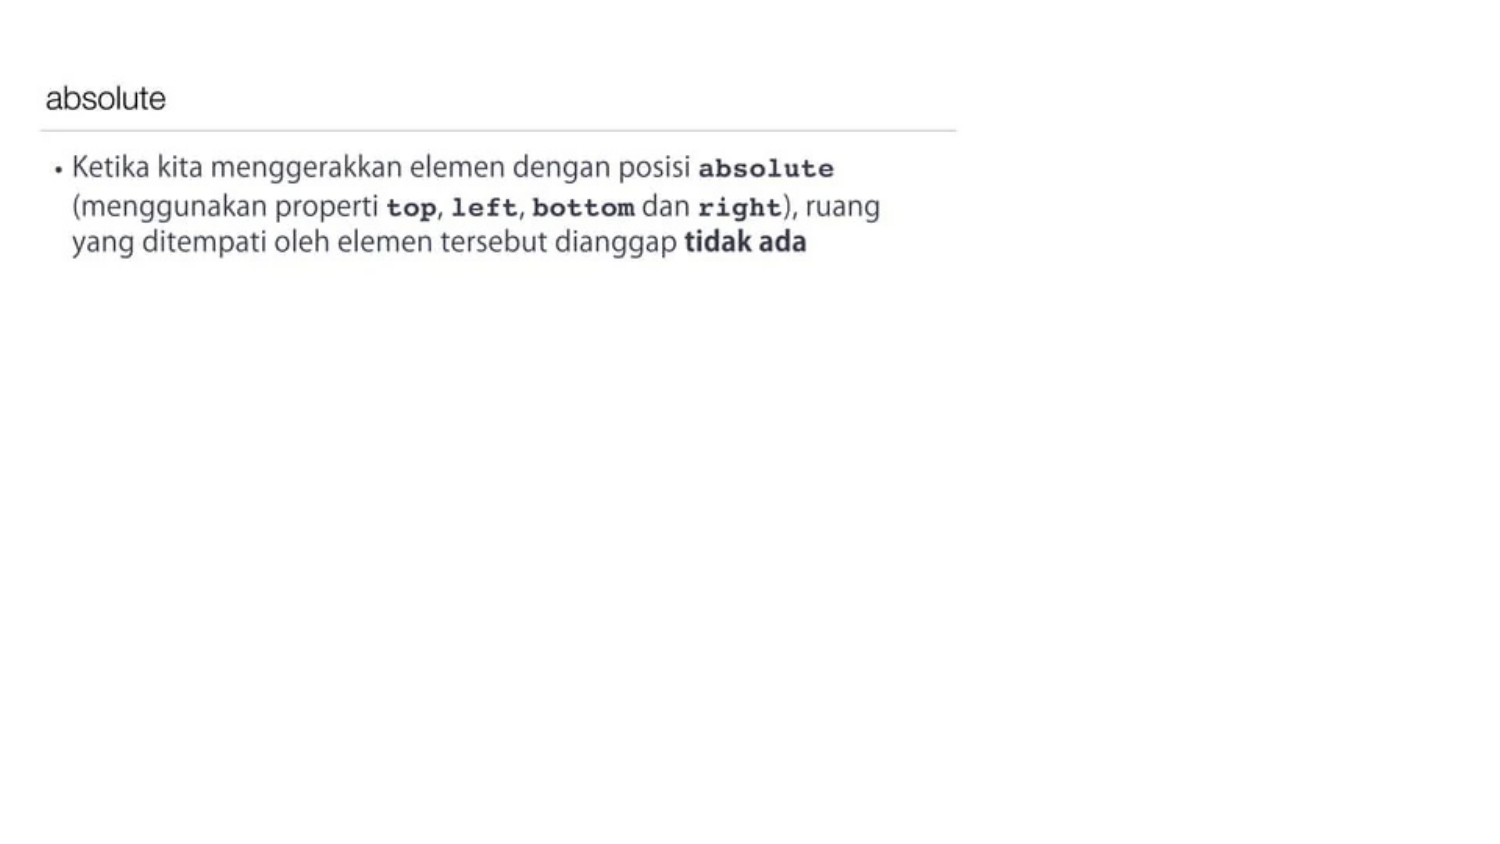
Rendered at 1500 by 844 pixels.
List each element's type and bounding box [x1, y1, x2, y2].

picture [0, 0, 997, 705]
